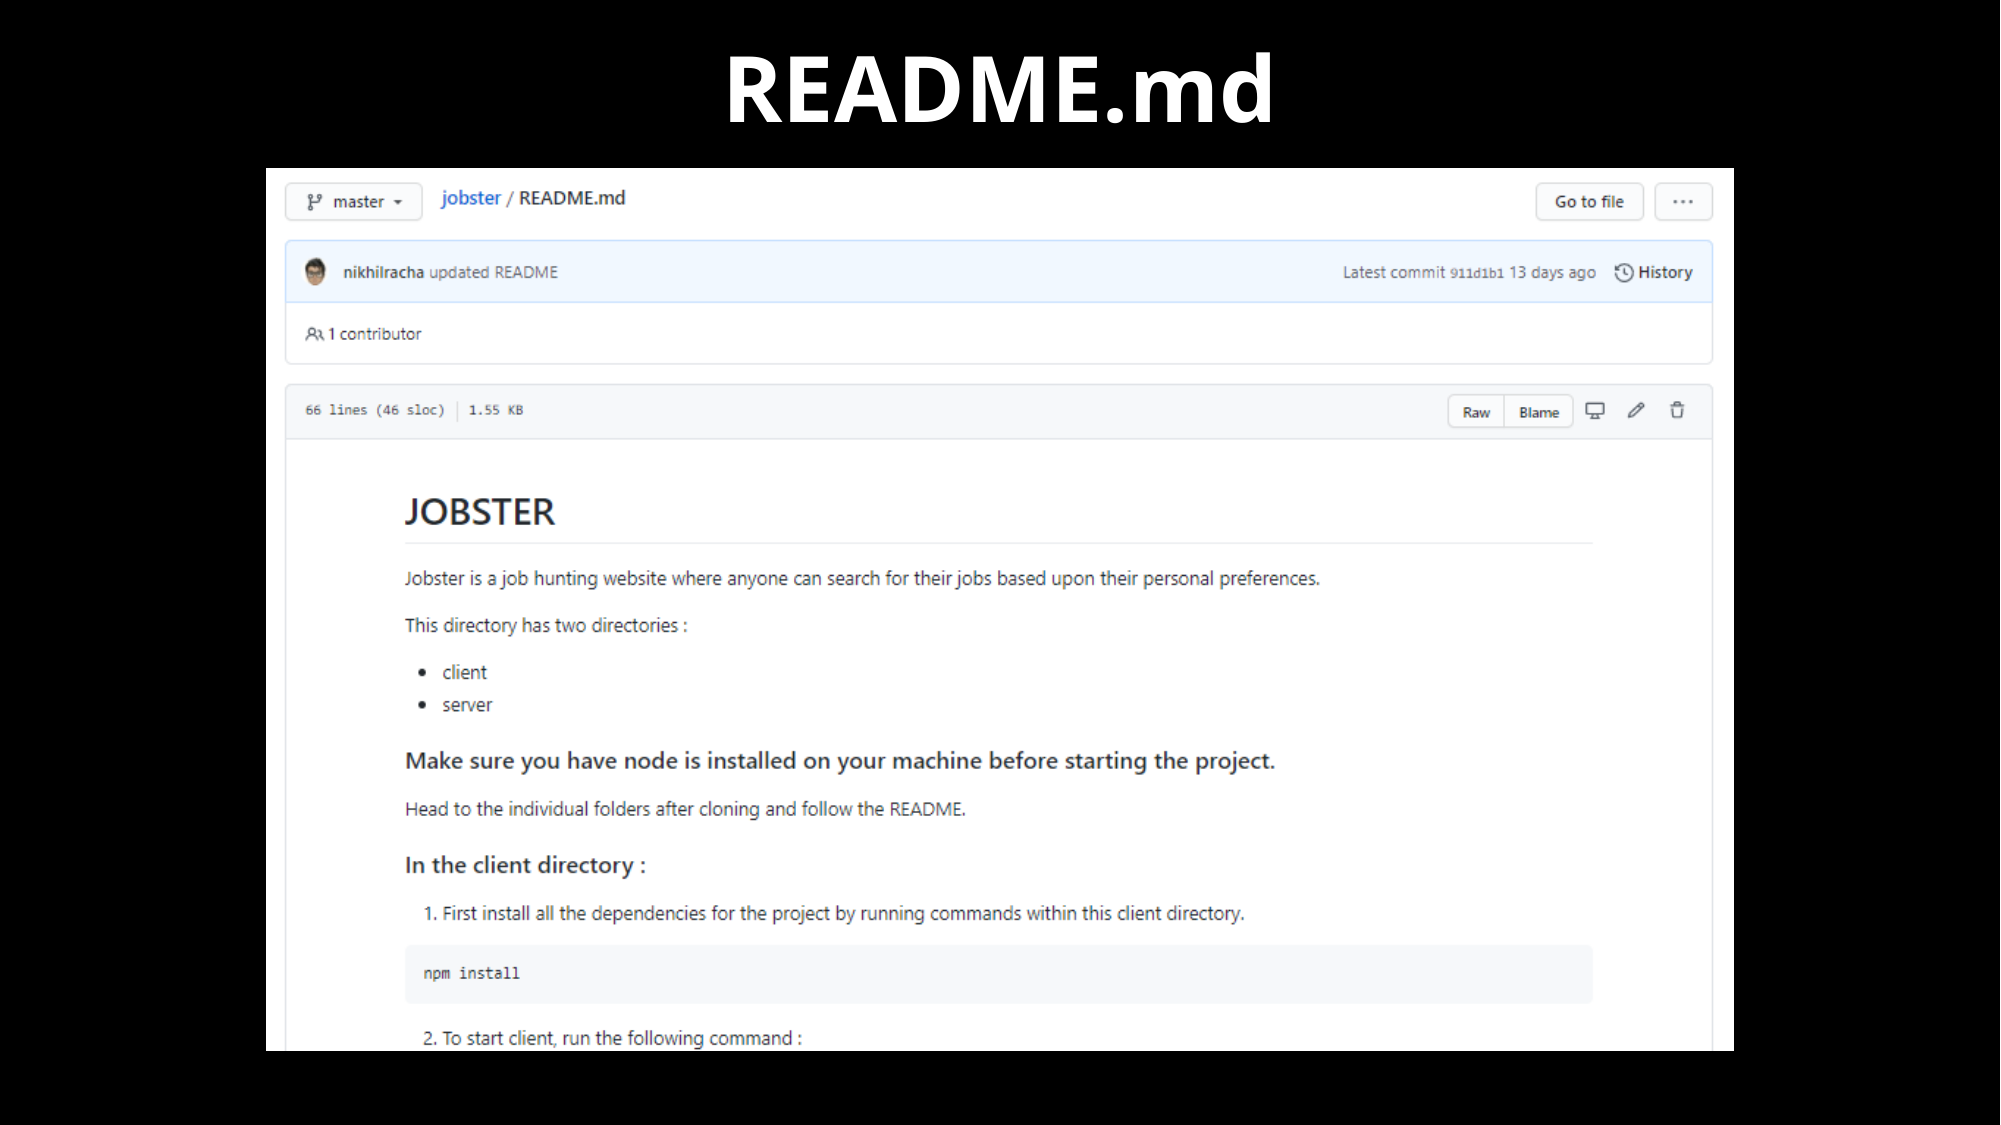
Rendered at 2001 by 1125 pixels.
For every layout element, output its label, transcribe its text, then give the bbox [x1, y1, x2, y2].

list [265, 168, 1734, 1051]
text_box [0, 0, 2000, 1125]
title README.md [137, 0, 1863, 186]
